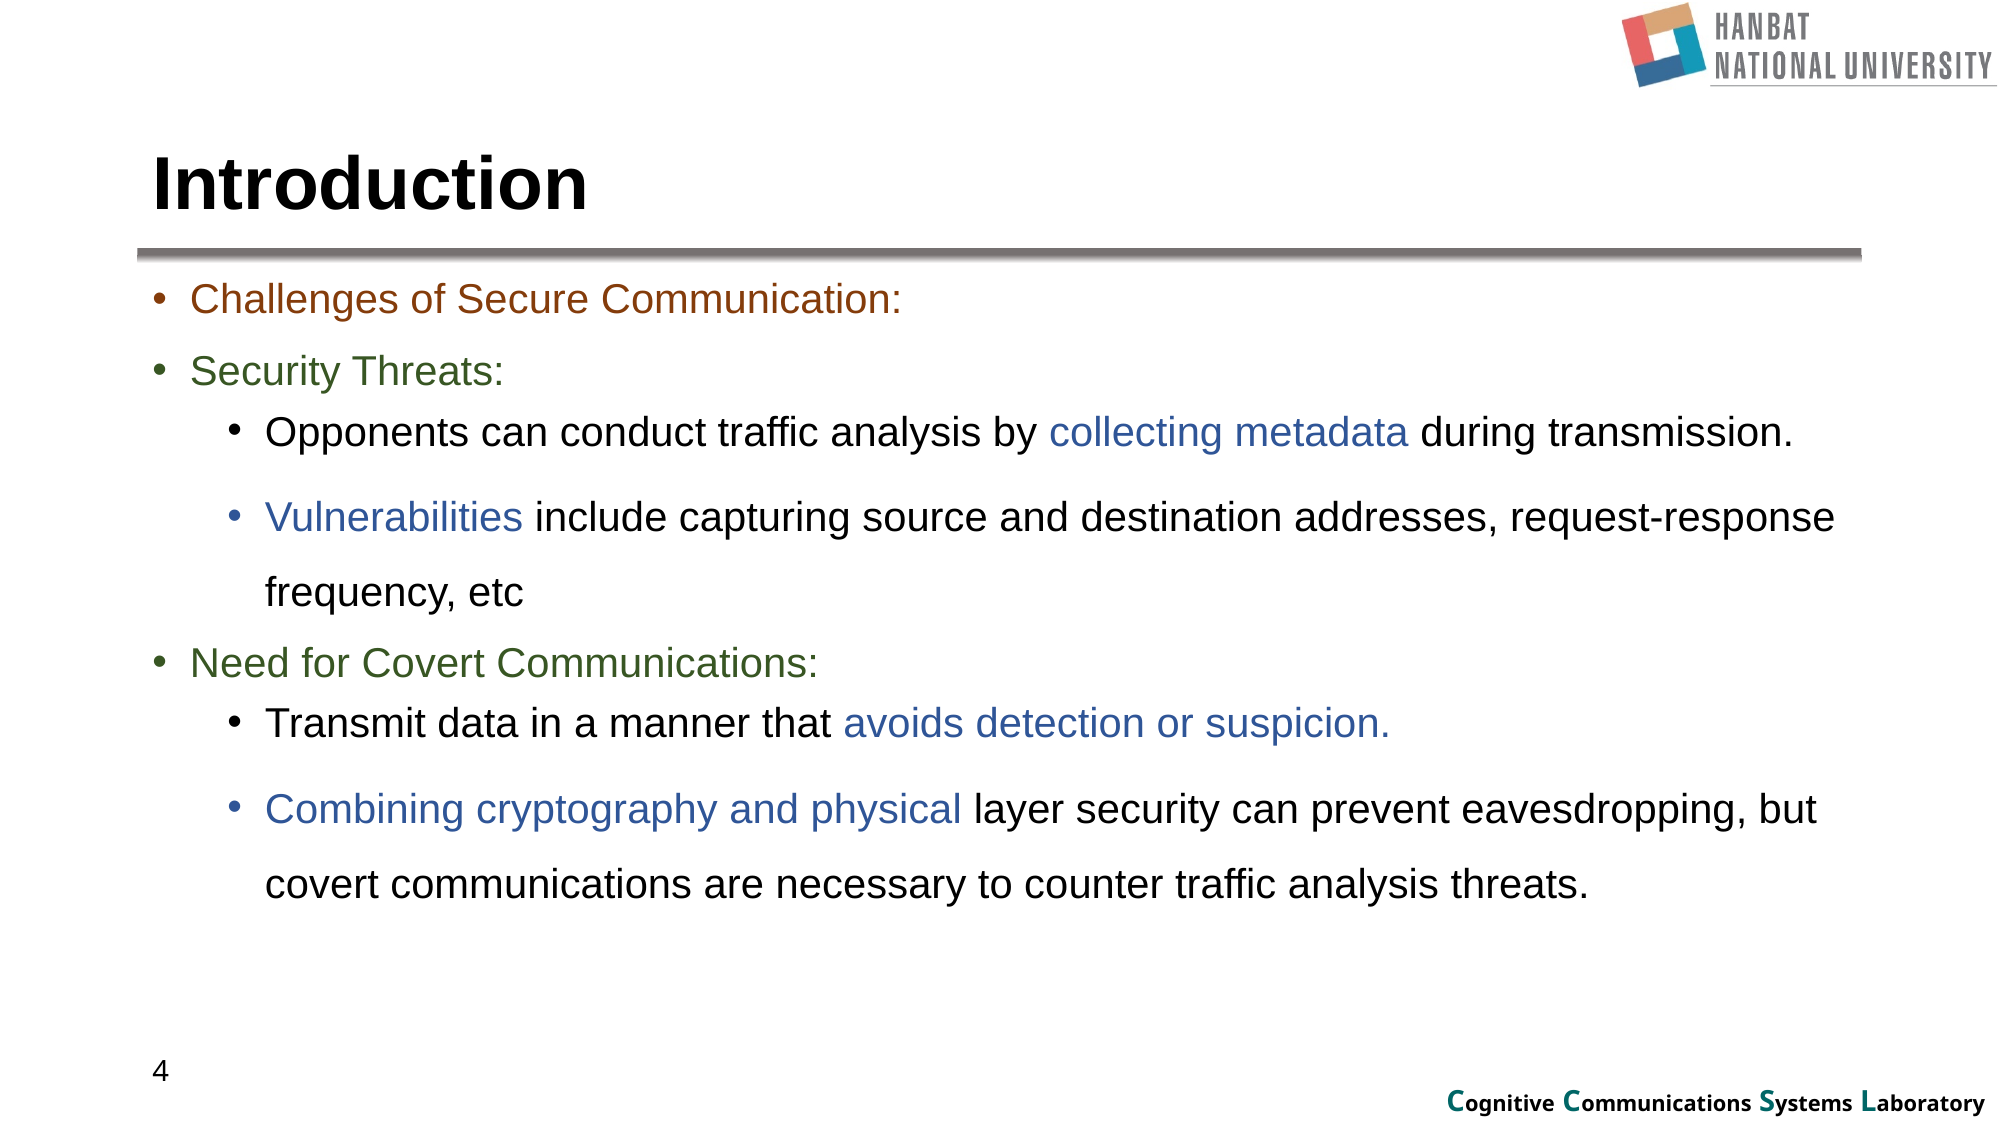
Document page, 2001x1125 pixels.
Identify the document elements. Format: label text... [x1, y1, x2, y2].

slide_number 4 [137, 1042, 357, 1103]
title Introduction [137, 129, 1863, 242]
picture [1621, 2, 1998, 90]
list Challenges of Secure Communication: Security Threats: Opponents can conduct traffic analysis by collecting metadata during transmission. Vulnerabilities include capturing source and destination addresses, request-response frequency, etc Need for Covert Communications: Transmit data in a manner that avoids detection or suspicion. Combining cryptography and physical layer security can prevent eavesdropping, but covert communications are necessary to counter traffic analysis threats. [137, 270, 1958, 1077]
